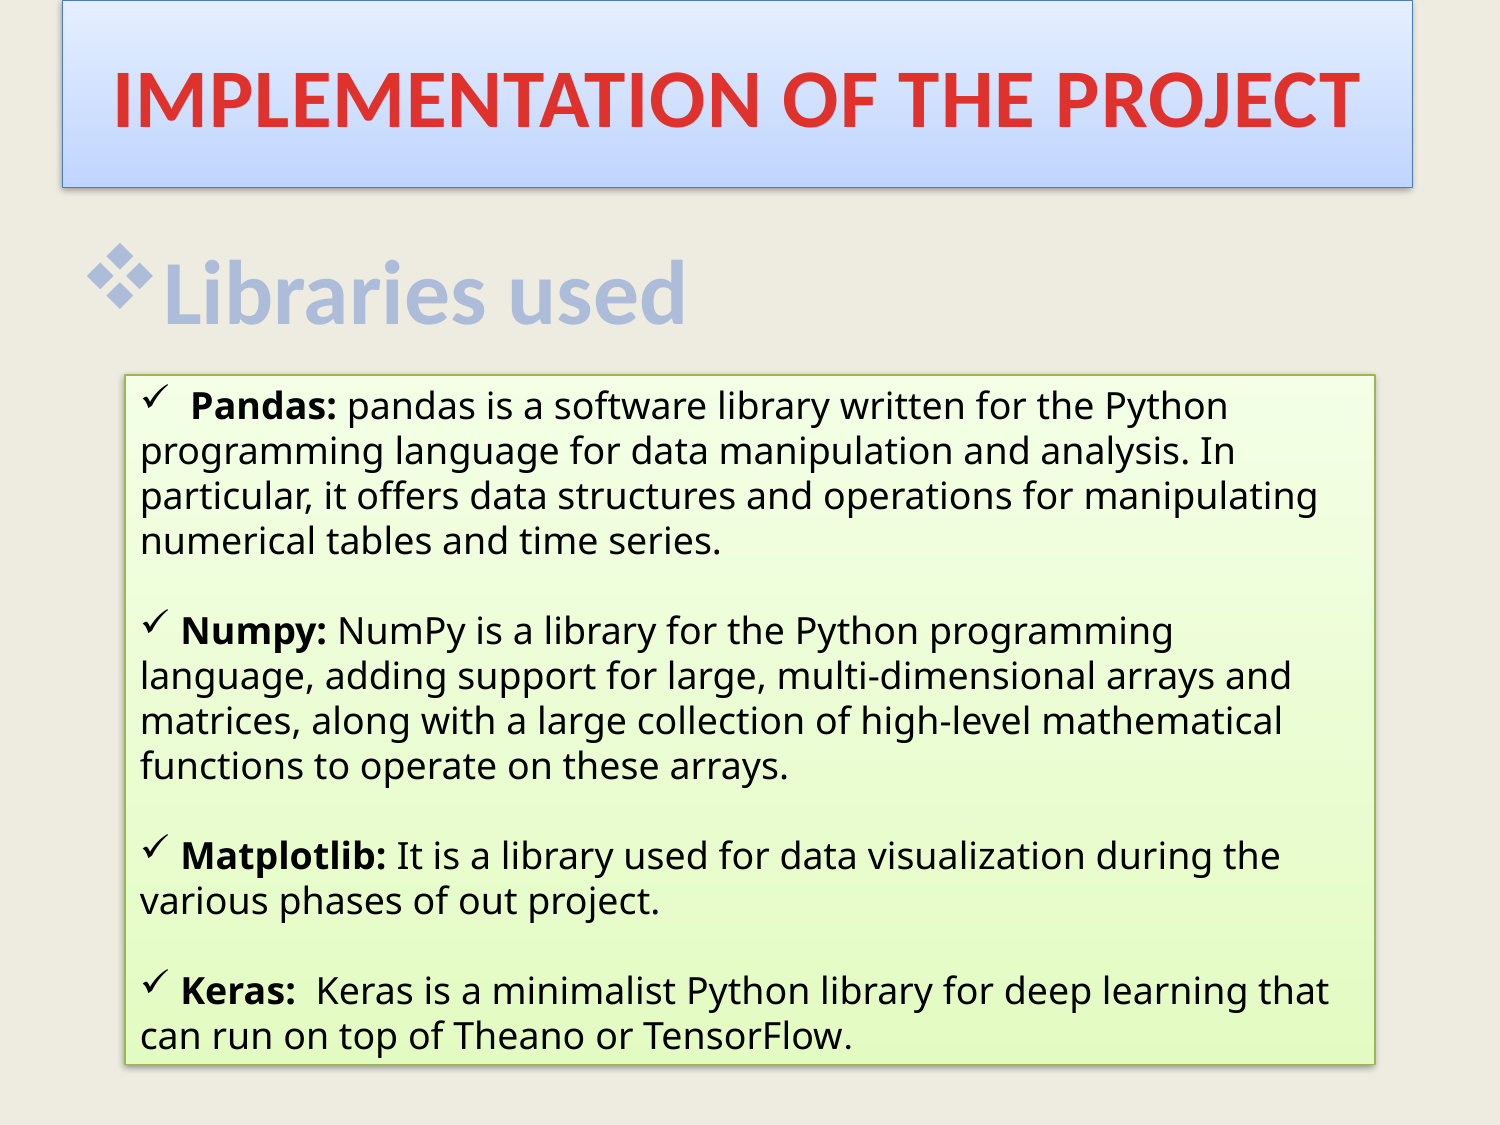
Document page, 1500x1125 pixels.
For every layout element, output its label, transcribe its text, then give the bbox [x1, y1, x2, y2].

text_box Libraries used [64, 224, 705, 350]
title IMPLEMENTATION OF THE PROJECT [62, 0, 1413, 188]
text_box Pandas: pandas is a software library written for the Python programming language for data manipulation and analysis. In particular, it offers data structures and operations for manipulating numerical tables and time series. Numpy: NumPy is a library for the Python programming language, adding support for large, multi-dimensional arrays and matrices, along with a large collection of high-level mathematical functions to operate on these arrays. Matplotlib: It is a library used for data visualization during the various phases of out project. Keras: Keras is a minimalist Python library for deep learning that can run on top of Theano or TensorFlow. [124, 374, 1376, 1065]
